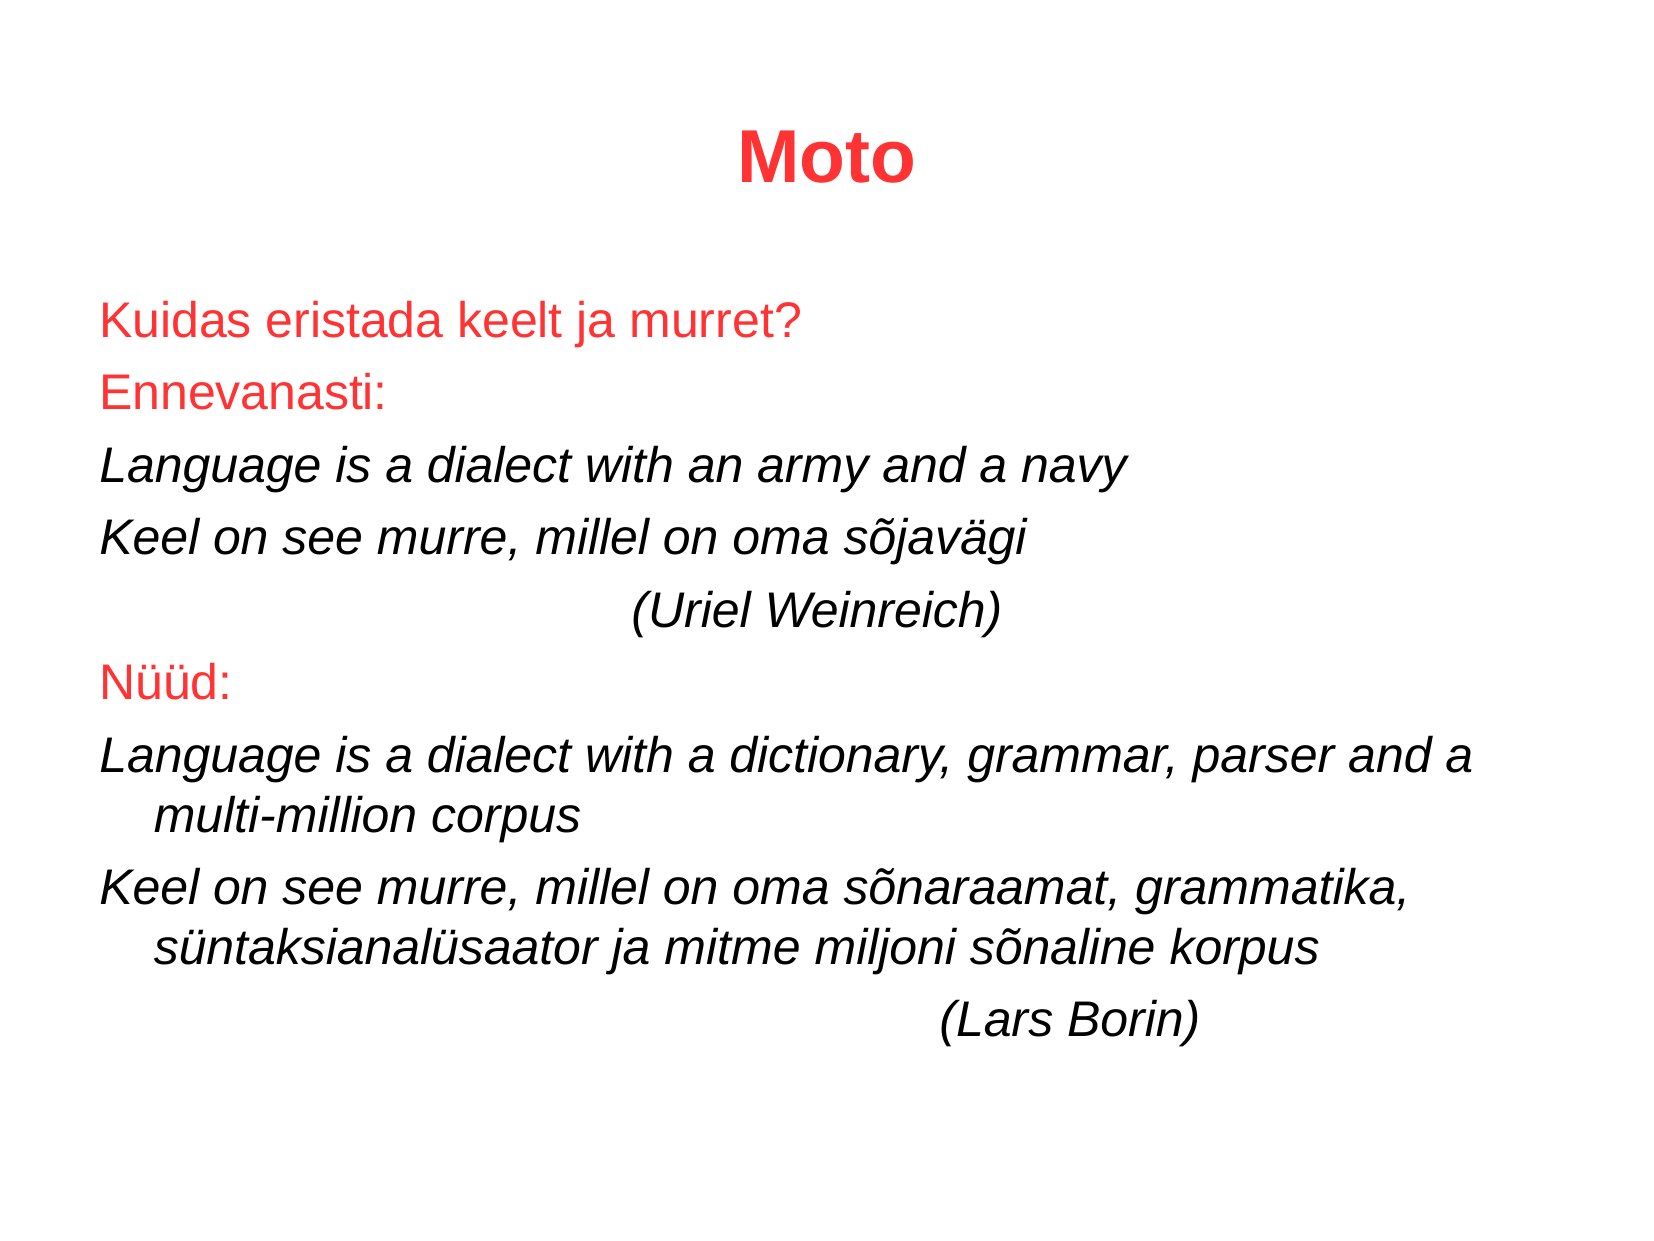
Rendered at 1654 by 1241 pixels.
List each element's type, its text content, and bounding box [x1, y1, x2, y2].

text_box Kuidas eristada keelt ja murret? Ennevanasti: Language is a dialect with an army and a navy Keel on see murre, millel on oma sõjavägi (Uriel Weinreich) Nüüd: Language is a dialect with a dictionary, grammar, parser and a multi-million corpus Keel on see murre, millel on oma sõnaraamat, grammatika, süntaksianalüsaator ja mitme miljoni sõnaline korpus (Lars Borin) [82, 279, 1571, 1134]
text_box Moto [82, 49, 1571, 257]
